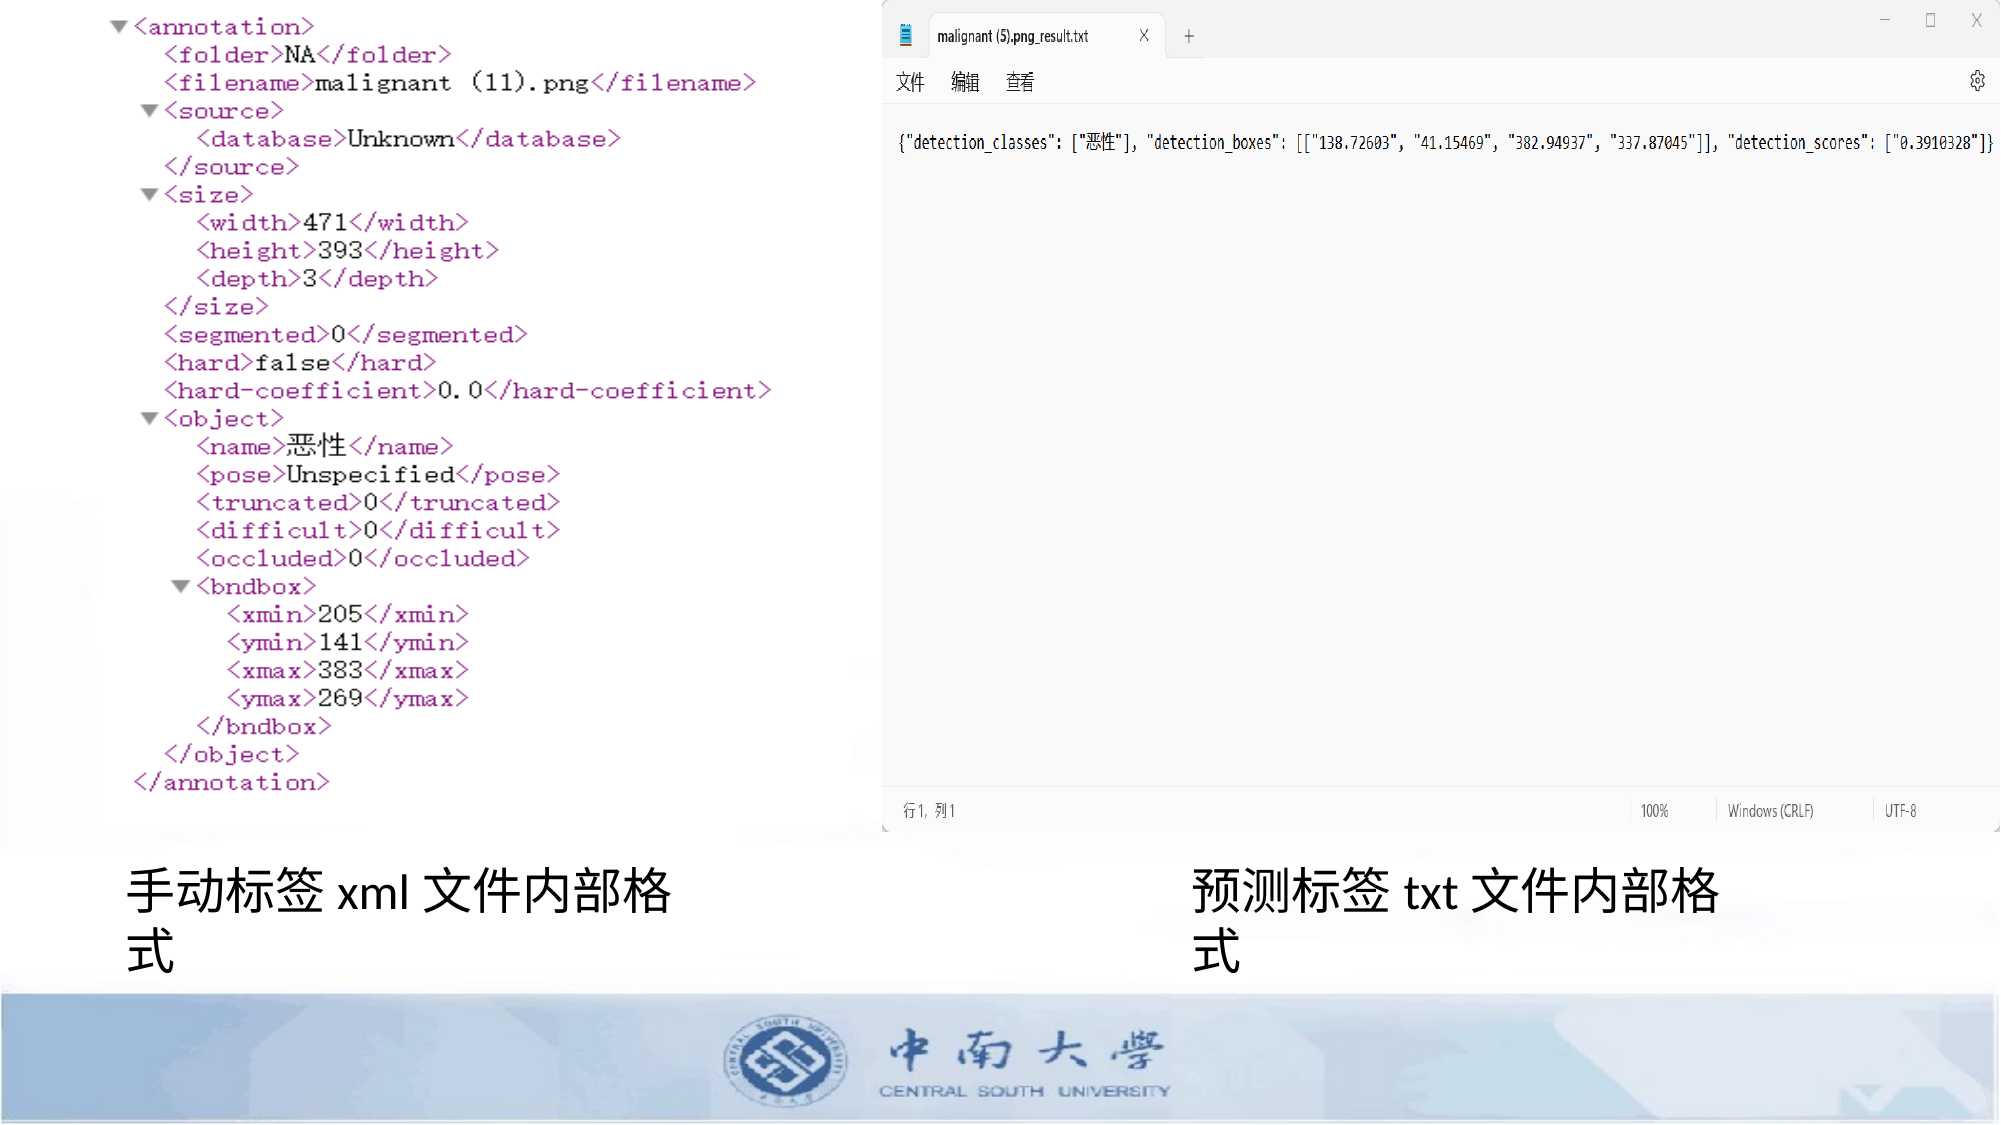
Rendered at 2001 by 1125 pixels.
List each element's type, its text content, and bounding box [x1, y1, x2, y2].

text_box 手动标签xml文件内部格式 [110, 851, 716, 987]
text_box 预测标签txt文件内部格式 [1176, 851, 1781, 987]
picture [0, 0, 2001, 1125]
